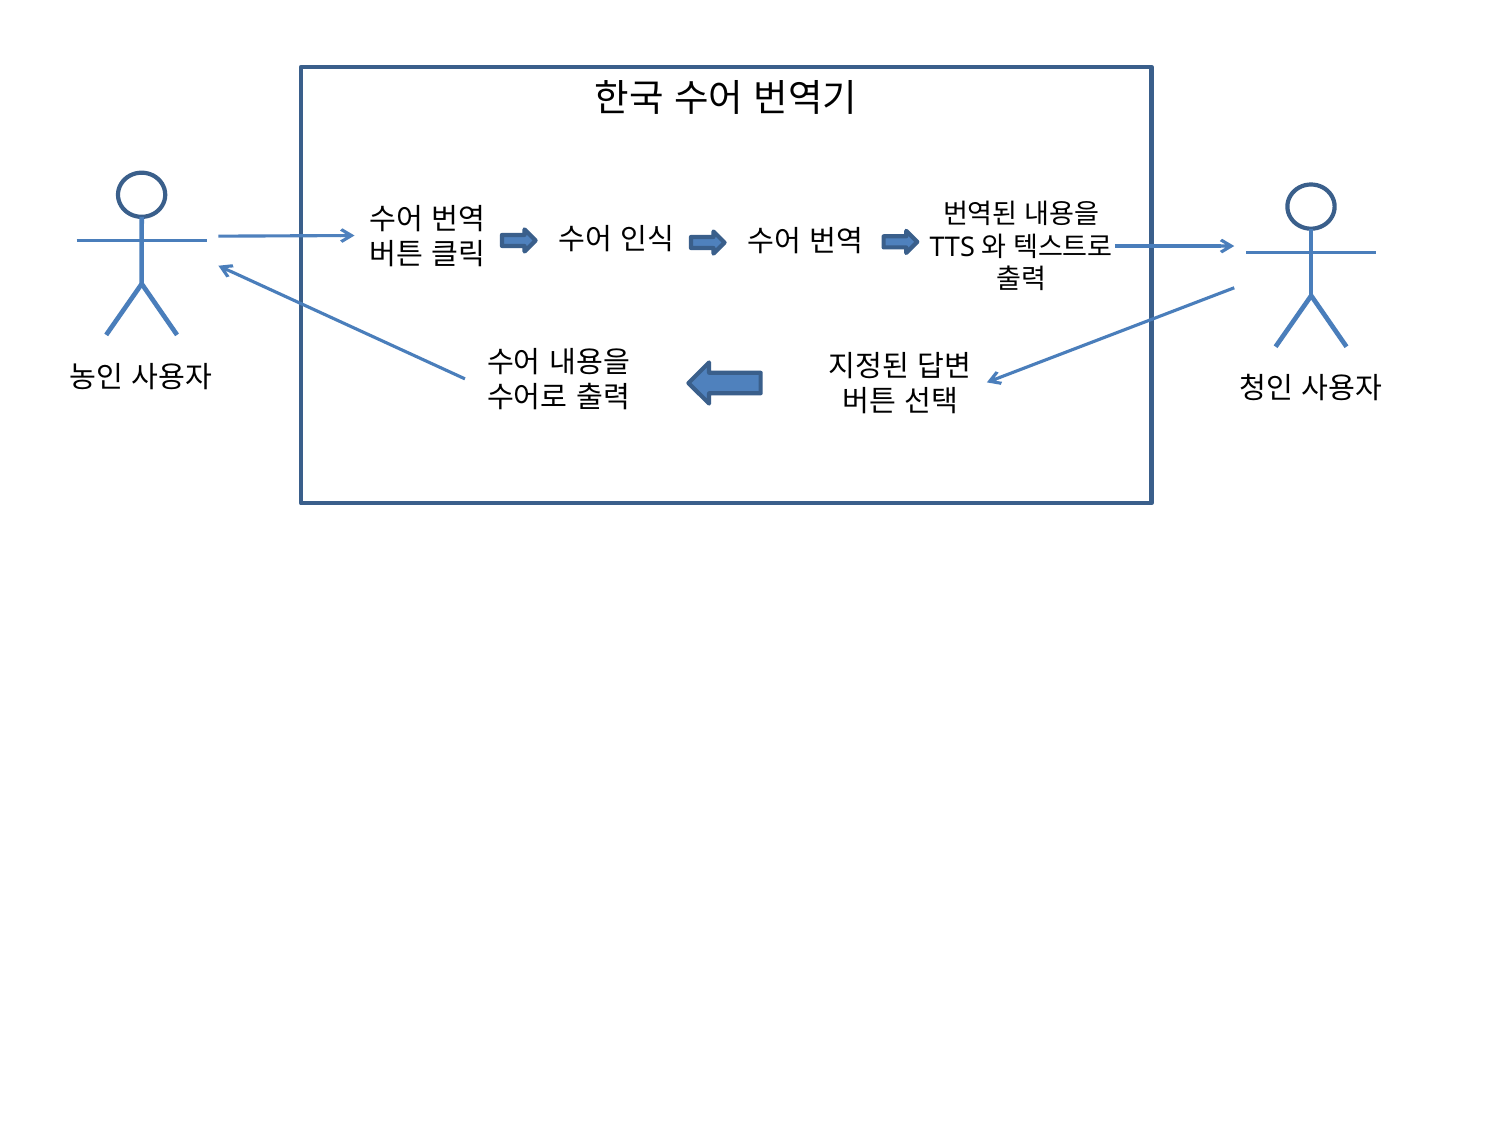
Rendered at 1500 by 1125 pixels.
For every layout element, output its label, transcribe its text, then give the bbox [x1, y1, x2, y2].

text_box 수어 번역 [732, 215, 879, 265]
text_box 농인 사용자 [55, 351, 229, 401]
text_box [688, 229, 727, 256]
text_box [499, 227, 538, 254]
text_box [881, 228, 920, 255]
text_box 수어 번역 버튼 클릭 [354, 193, 501, 278]
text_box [142, 283, 178, 336]
text_box [299, 65, 1154, 505]
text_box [1275, 295, 1312, 347]
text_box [218, 265, 466, 380]
text_box [686, 360, 763, 406]
text_box 수어 내용을 수어로 출력 [472, 335, 646, 421]
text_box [105, 283, 142, 336]
text_box 한국 수어 번역기 [558, 66, 894, 127]
text_box [1285, 182, 1337, 231]
text_box [115, 170, 168, 219]
text_box 지정된 답변 버튼 선택 [813, 340, 987, 425]
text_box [994, 287, 1235, 384]
text_box 청인 사용자 [1224, 362, 1398, 413]
text_box 수어 인식 [543, 212, 690, 263]
text_box 번역된 내용을 TTS와 텍스트로 출력 [914, 189, 1128, 302]
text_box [1312, 295, 1347, 347]
